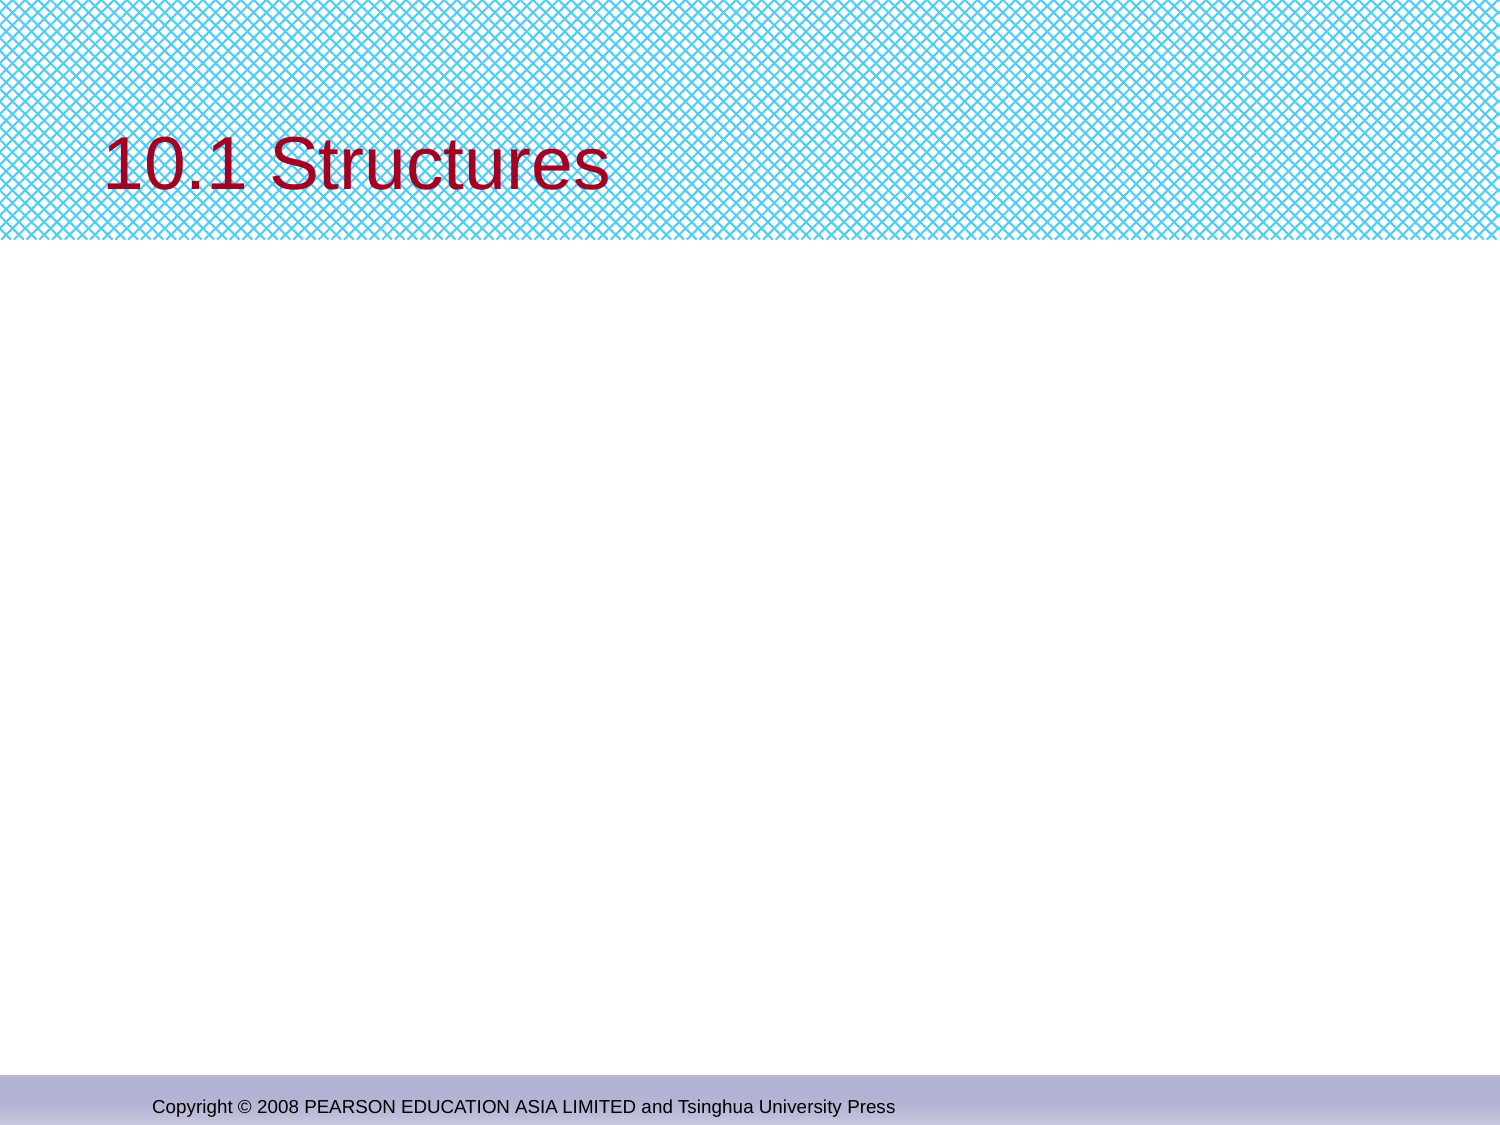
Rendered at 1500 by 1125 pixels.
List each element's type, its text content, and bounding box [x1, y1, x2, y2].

title 10.1 Structures [87, 49, 1450, 213]
